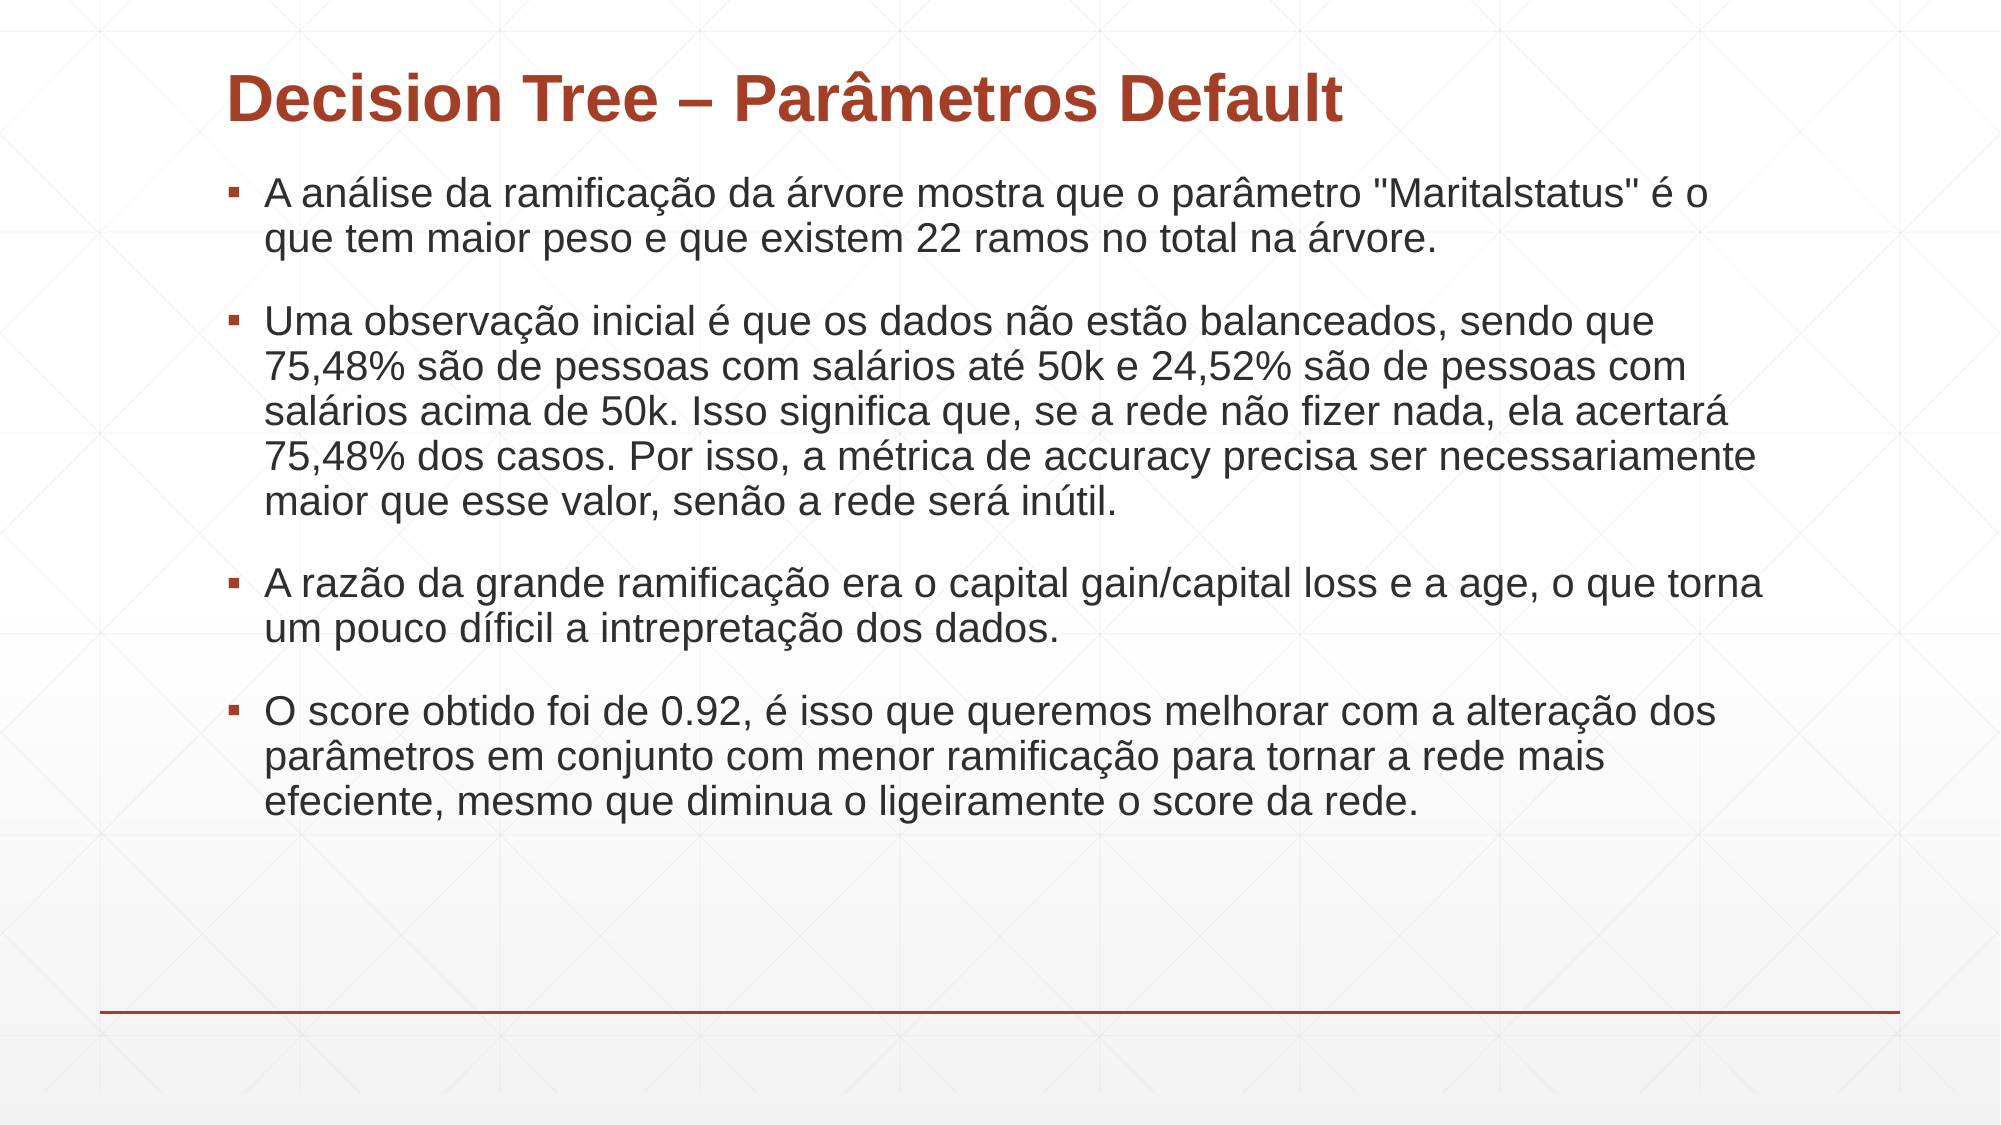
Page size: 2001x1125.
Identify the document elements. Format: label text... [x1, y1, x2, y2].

title Decision Tree – Parâmetros Default [211, 41, 1787, 144]
list A análise da ramificação da árvore mostra que o parâmetro "Maritalstatus" é o que tem maior peso e que existem 22 ramos no total na árvore. Uma observação inicial é que os dados não estão balanceados, sendo que 75,48% são de pessoas com salários até 50k e 24,52% são de pessoas com salários acima de 50k. Isso significa que, se a rede não fizer nada, ela acertará 75,48% dos casos. Por isso, a métrica de accuracy precisa ser necessariamente maior que esse valor, senão a rede será inútil. A razão da grande ramificação era o capital gain/capital loss e a age, o que torna um pouco díficil a intrepretação dos dados. O score obtido foi de 0.92, é isso que queremos melhorar com a alteração dos parâmetros em conjunto com menor ramificação para tornar a rede mais efeciente, mesmo que diminua o ligeiramente o score da rede. [211, 163, 1787, 919]
